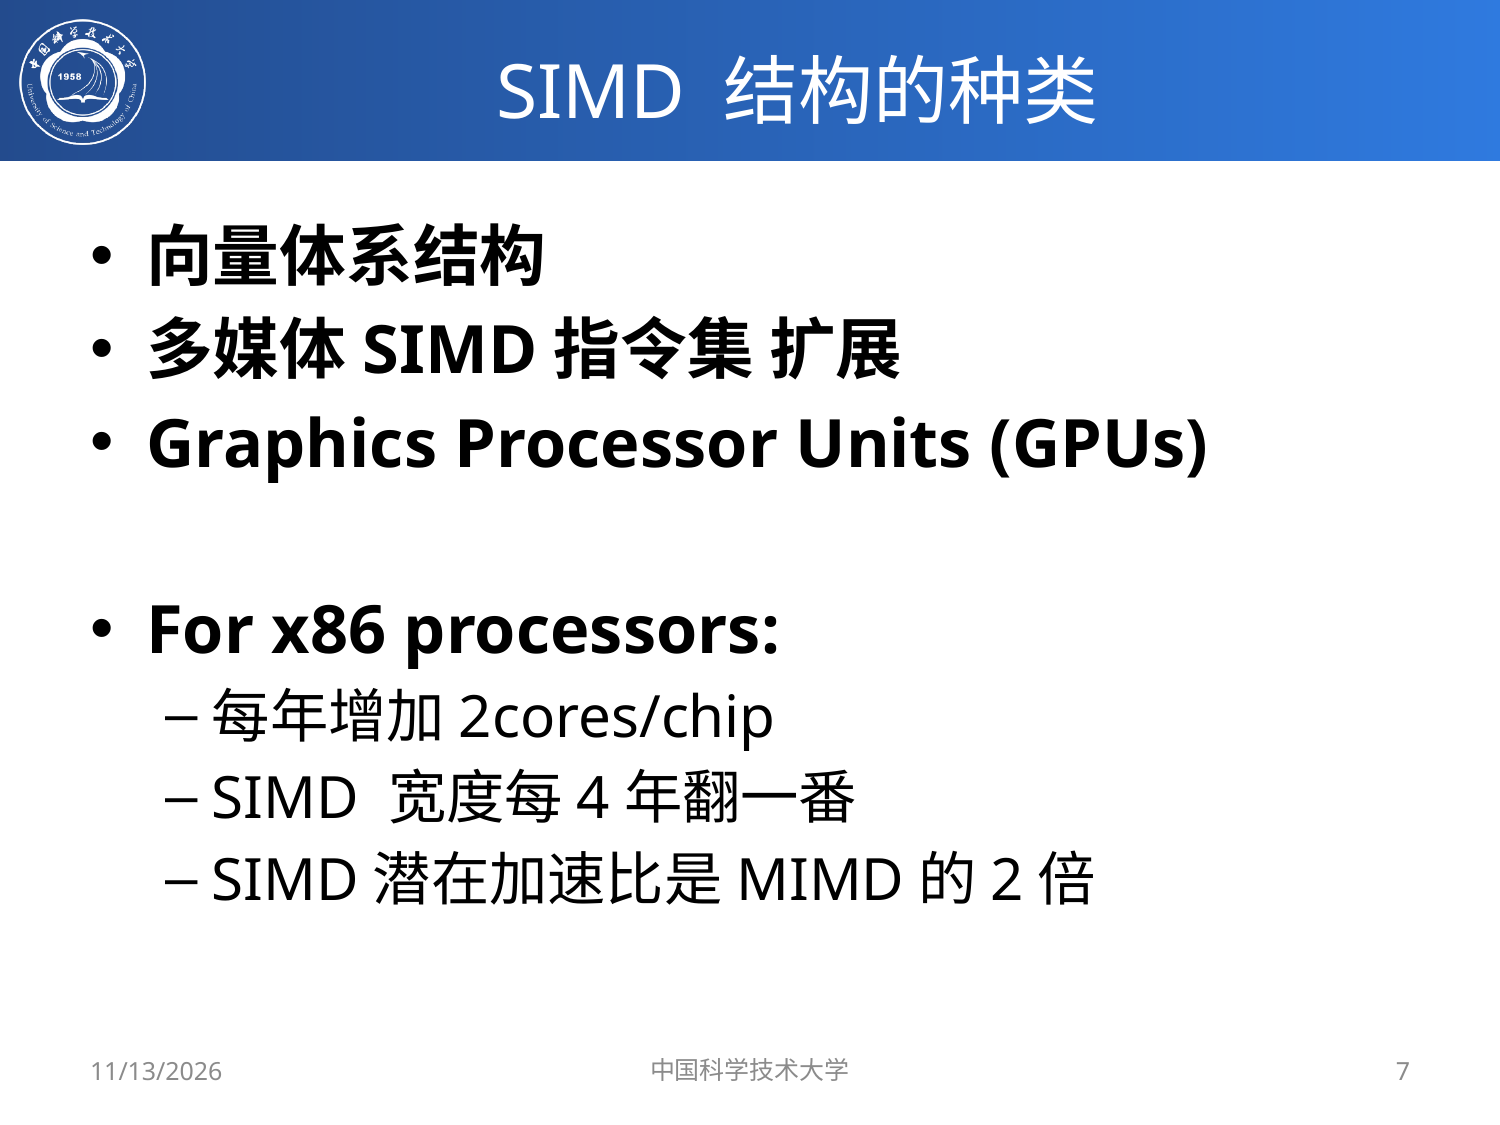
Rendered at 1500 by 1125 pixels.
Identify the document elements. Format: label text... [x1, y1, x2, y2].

title SIMD 结构的种类 [169, 24, 1425, 153]
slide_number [75, 1042, 425, 1103]
footer 中国科学技术大学 [512, 1042, 988, 1103]
list 向量体系结构 多媒体SIMD指令集 扩展 Graphics Processor Units (GPUs) For x86 processors: 每年增加2cores/chip SIMD 宽度每4年翻一番 SIMD潜在加速比是MIMD的2倍 [75, 206, 1425, 1036]
picture [19, 19, 146, 145]
slide_number 7 [1074, 1042, 1425, 1103]
